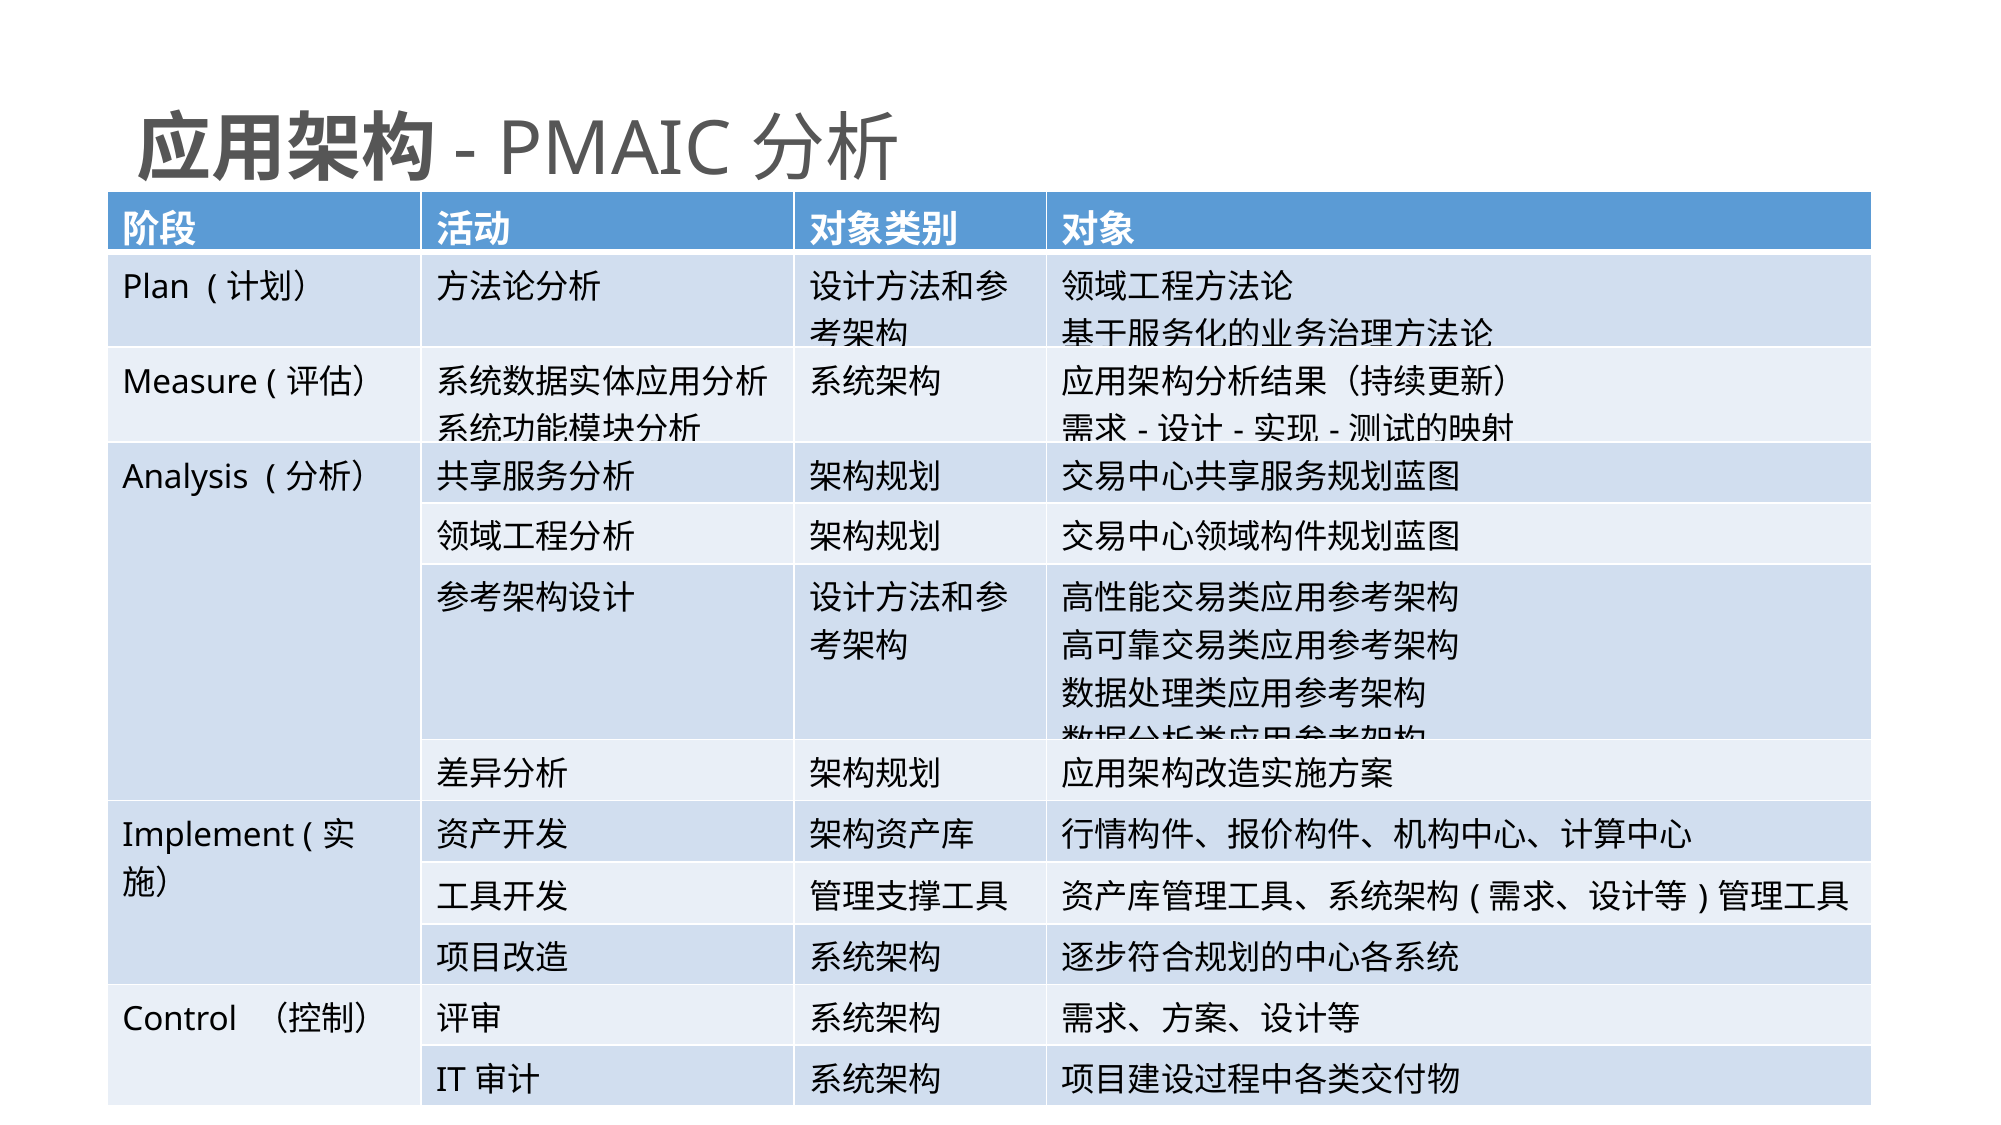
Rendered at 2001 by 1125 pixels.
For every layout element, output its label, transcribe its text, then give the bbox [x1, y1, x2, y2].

table_cell Plan (计划） [108, 255, 420, 346]
table_cell 系统架构 [795, 925, 1046, 984]
text_box 应用架构- PMAIC分析 [121, 91, 932, 190]
table_cell 领域工程方法论 基于服务化的业务治理方法论 [1047, 255, 1871, 346]
table_header 阶段 [108, 192, 420, 249]
table_cell 系统数据实体应用分析 系统功能模块分析 [422, 348, 793, 441]
table_cell Measure (评估） [108, 348, 420, 441]
table_cell 架构规划 [795, 740, 1046, 800]
table_header 活动 [422, 192, 793, 249]
table_header 对象 [1047, 192, 1871, 249]
table_cell 交易中心共享服务规划蓝图 [1047, 443, 1871, 502]
table_cell 工具开发 [422, 863, 793, 923]
table_header 对象类别 [795, 192, 1046, 249]
table_cell 参考架构设计 [422, 565, 793, 739]
table_cell 领域工程分析 [422, 504, 793, 563]
table_cell 方法论分析 [422, 255, 793, 346]
table_cell 项目建设过程中各类交付物 [1047, 1046, 1871, 1105]
table_cell Analysis (分析） [108, 443, 420, 800]
table_cell 行情构件、报价构件、机构中心、计算中心 [1047, 801, 1871, 861]
table_cell 架构规划 [795, 504, 1046, 563]
table_cell 管理支撑工具 [795, 863, 1046, 923]
table_cell 项目改造 [422, 925, 793, 984]
table_cell 需求、方案、设计等 [1047, 985, 1871, 1044]
table_cell 系统架构 [795, 348, 1046, 441]
table_cell 系统架构 [795, 1046, 1046, 1105]
table_cell Control （控制） [108, 985, 420, 1105]
table_cell 评审 [422, 985, 793, 1044]
table_cell Implement (实施） [108, 801, 420, 984]
table_cell IT审计 [422, 1046, 793, 1105]
table_cell 交易中心领域构件规划蓝图 [1047, 504, 1871, 563]
table_cell 设计方法和参考架构 [795, 255, 1046, 346]
table_cell 资产库管理工具、系统架构(需求、设计等)管理工具 [1047, 863, 1871, 923]
table_cell 设计方法和参考架构 [795, 565, 1046, 739]
table_cell 共享服务分析 [422, 443, 793, 502]
table_cell 系统架构 [795, 985, 1046, 1044]
table_cell 高性能交易类应用参考架构 高可靠交易类应用参考架构 数据处理类应用参考架构 数据分析类应用参考架构 [1047, 565, 1871, 739]
table_cell 逐步符合规划的中心各系统 [1047, 925, 1871, 984]
table_cell 应用架构分析结果（持续更新） 需求-设计-实现-测试的映射 [1047, 348, 1871, 441]
table_cell 应用架构改造实施方案 [1047, 740, 1871, 800]
table_cell 差异分析 [422, 740, 793, 800]
table_cell 架构规划 [795, 443, 1046, 502]
table_cell 资产开发 [422, 801, 793, 861]
table_cell 架构资产库 [795, 801, 1046, 861]
